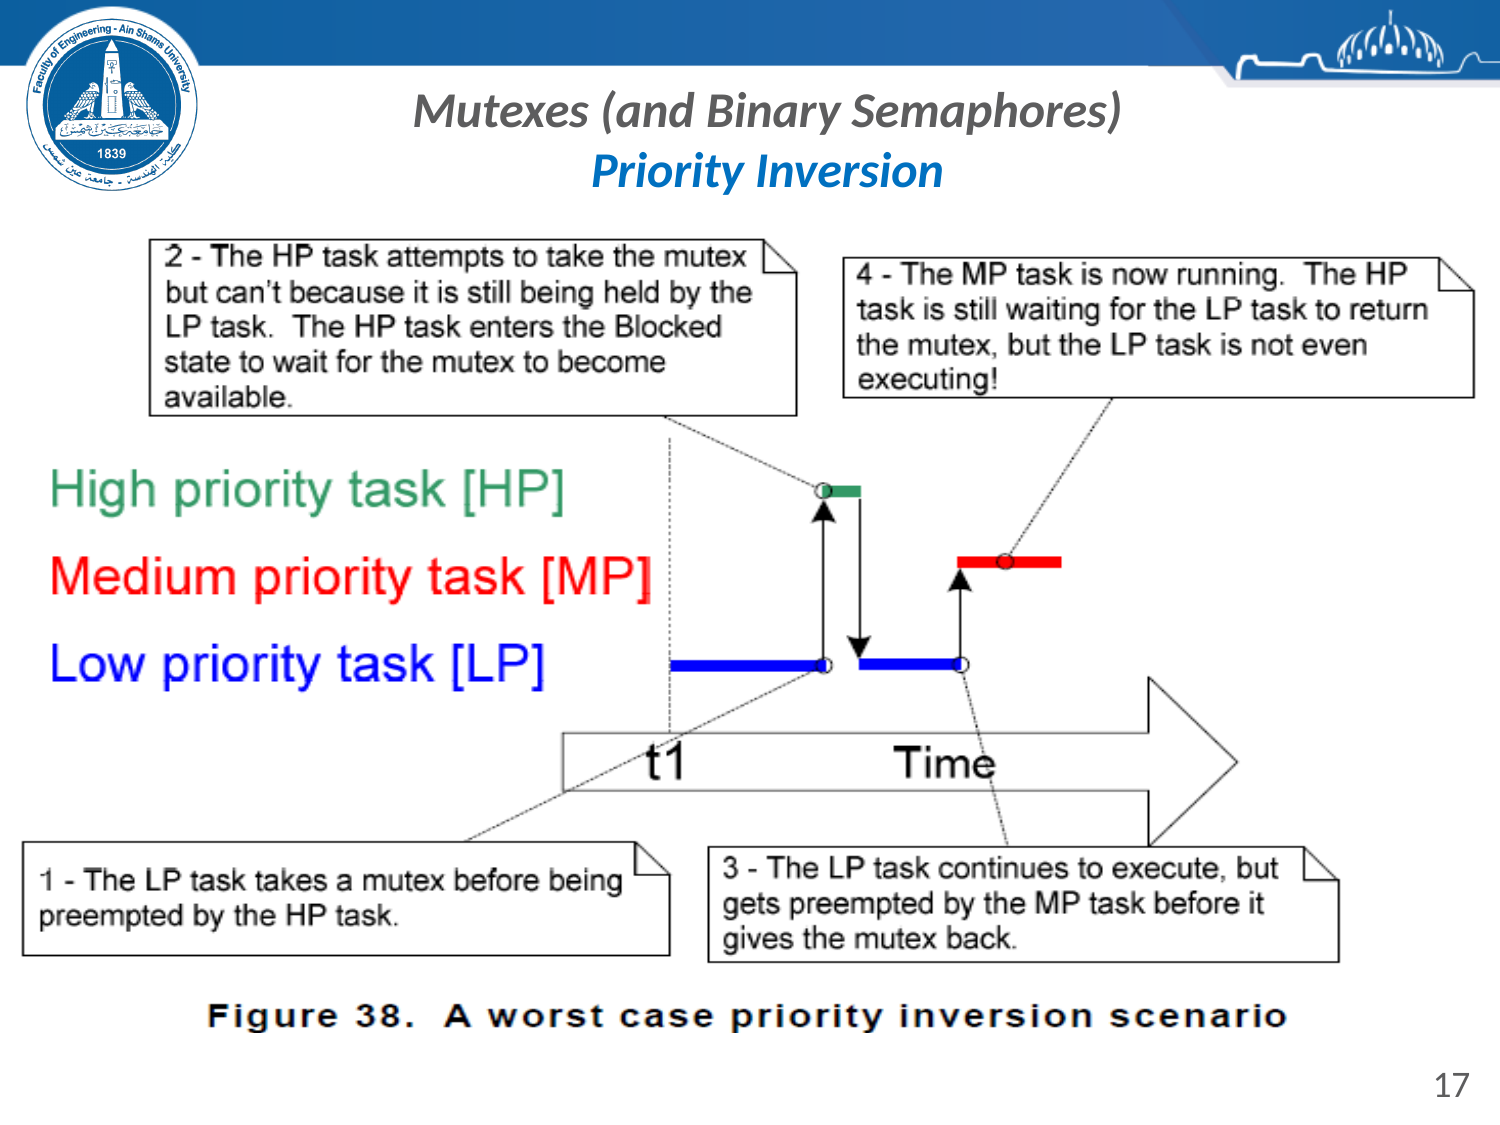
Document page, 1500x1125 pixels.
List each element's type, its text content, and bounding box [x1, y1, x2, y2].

title Mutexes (and Binary Semaphores) Priority Inversion [92, 75, 1443, 197]
picture [0, 0, 1500, 1125]
